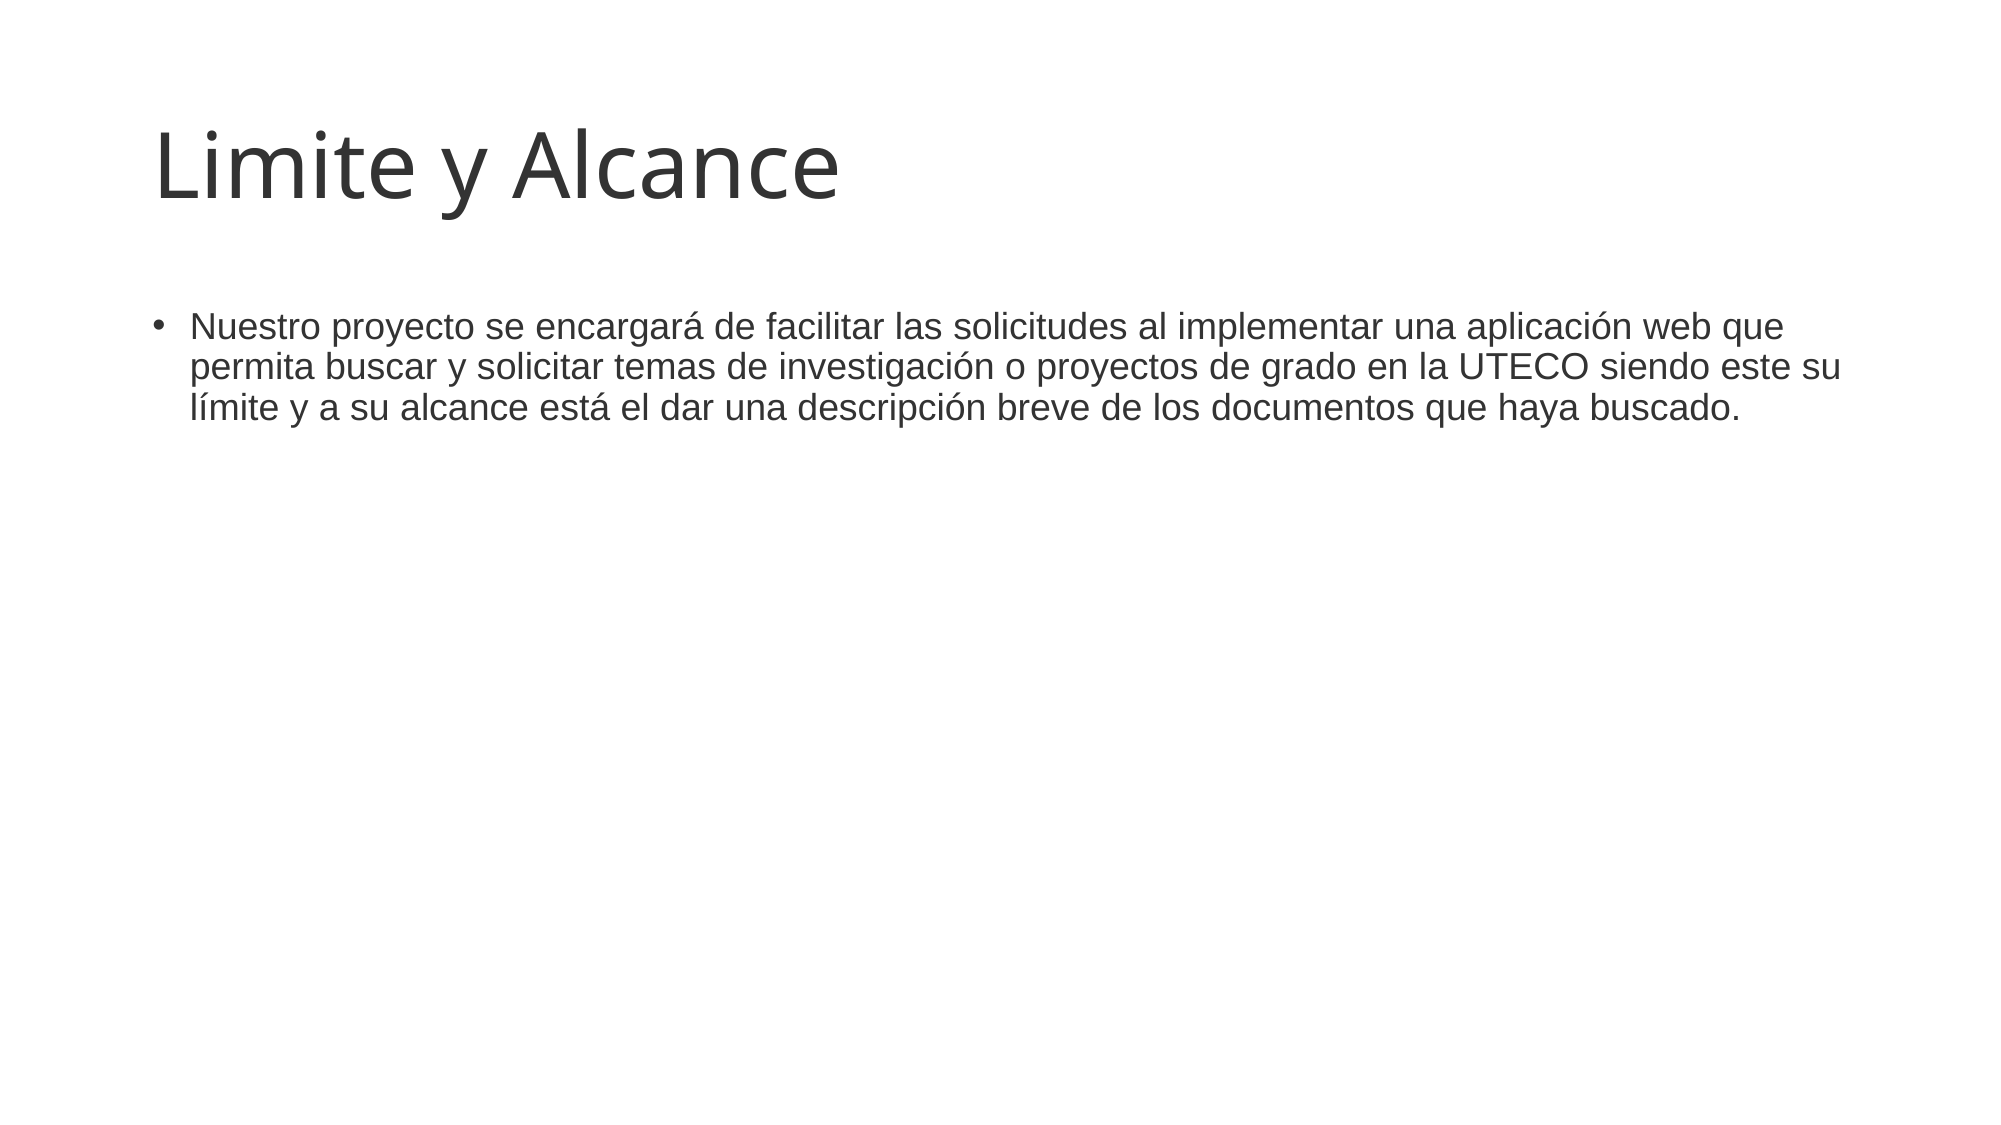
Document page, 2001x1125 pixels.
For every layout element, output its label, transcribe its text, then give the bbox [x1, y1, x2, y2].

title Limite y Alcance [137, 59, 1863, 278]
list Nuestro proyecto se encargará de facilitar las solicitudes al implementar una aplicación web que permita buscar y solicitar temas de investigación o proyectos de grado en la UTECO siendo este su límite y a su alcance está el dar una descripción breve de los documentos que haya buscado. [137, 299, 1863, 1014]
